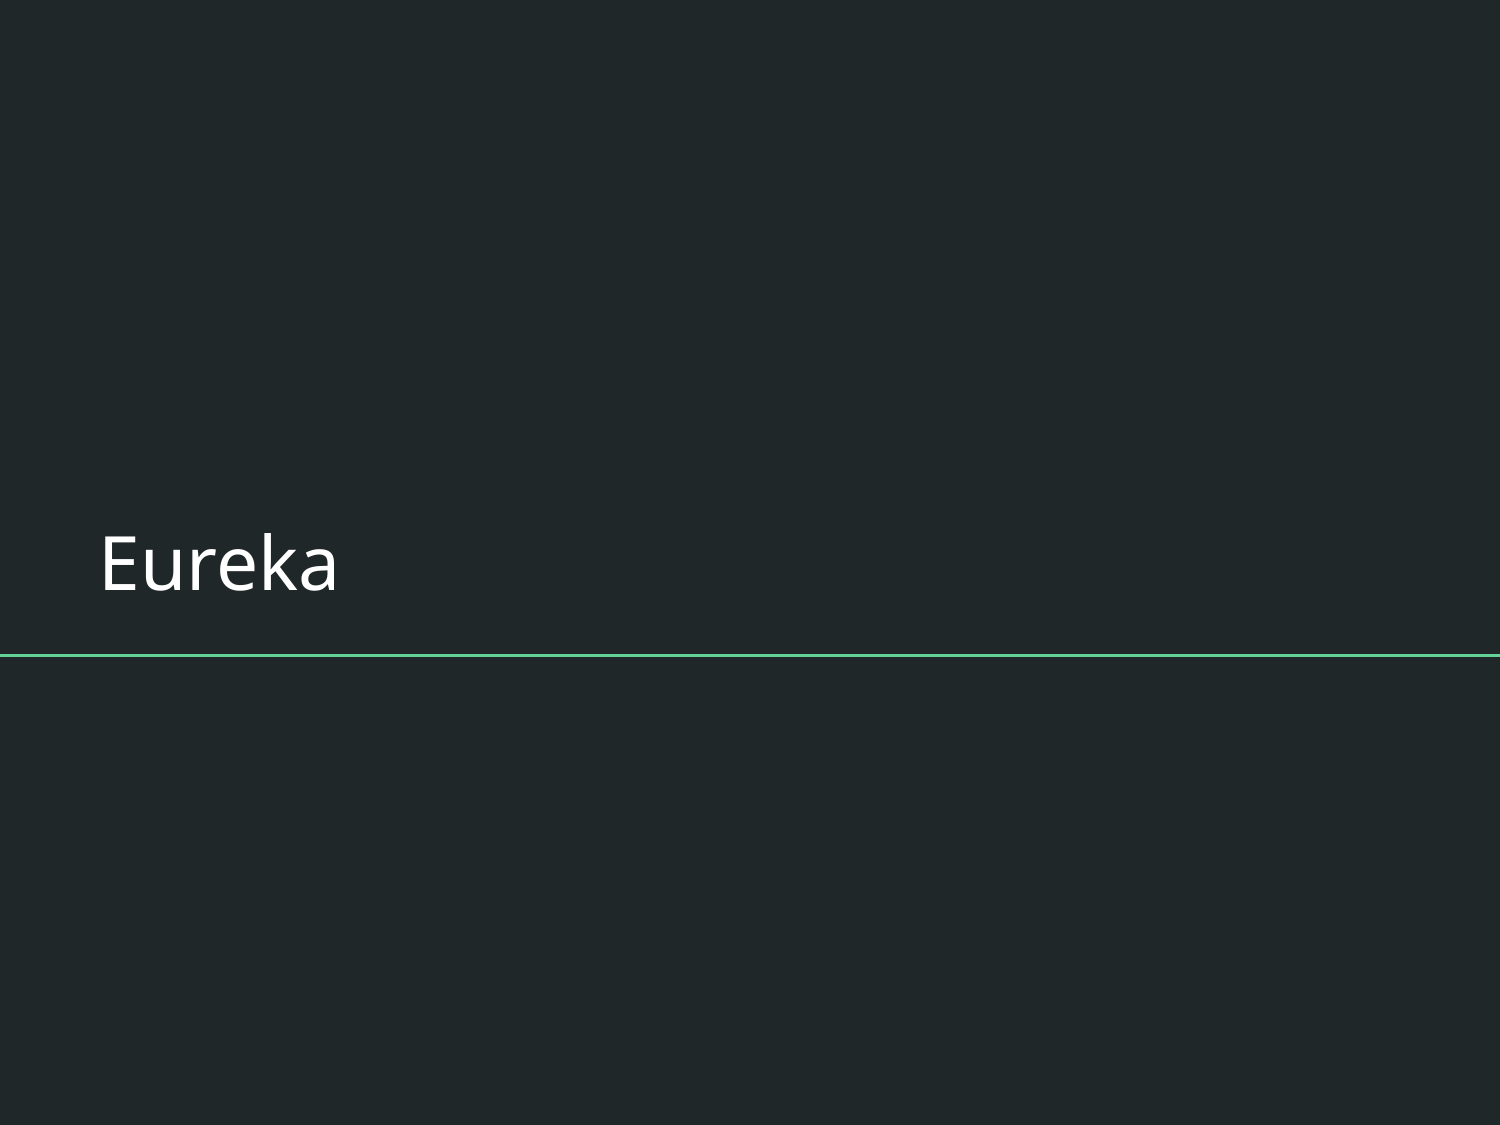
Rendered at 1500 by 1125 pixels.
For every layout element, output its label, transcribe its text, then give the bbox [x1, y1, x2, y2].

title Eureka [83, 450, 1417, 621]
